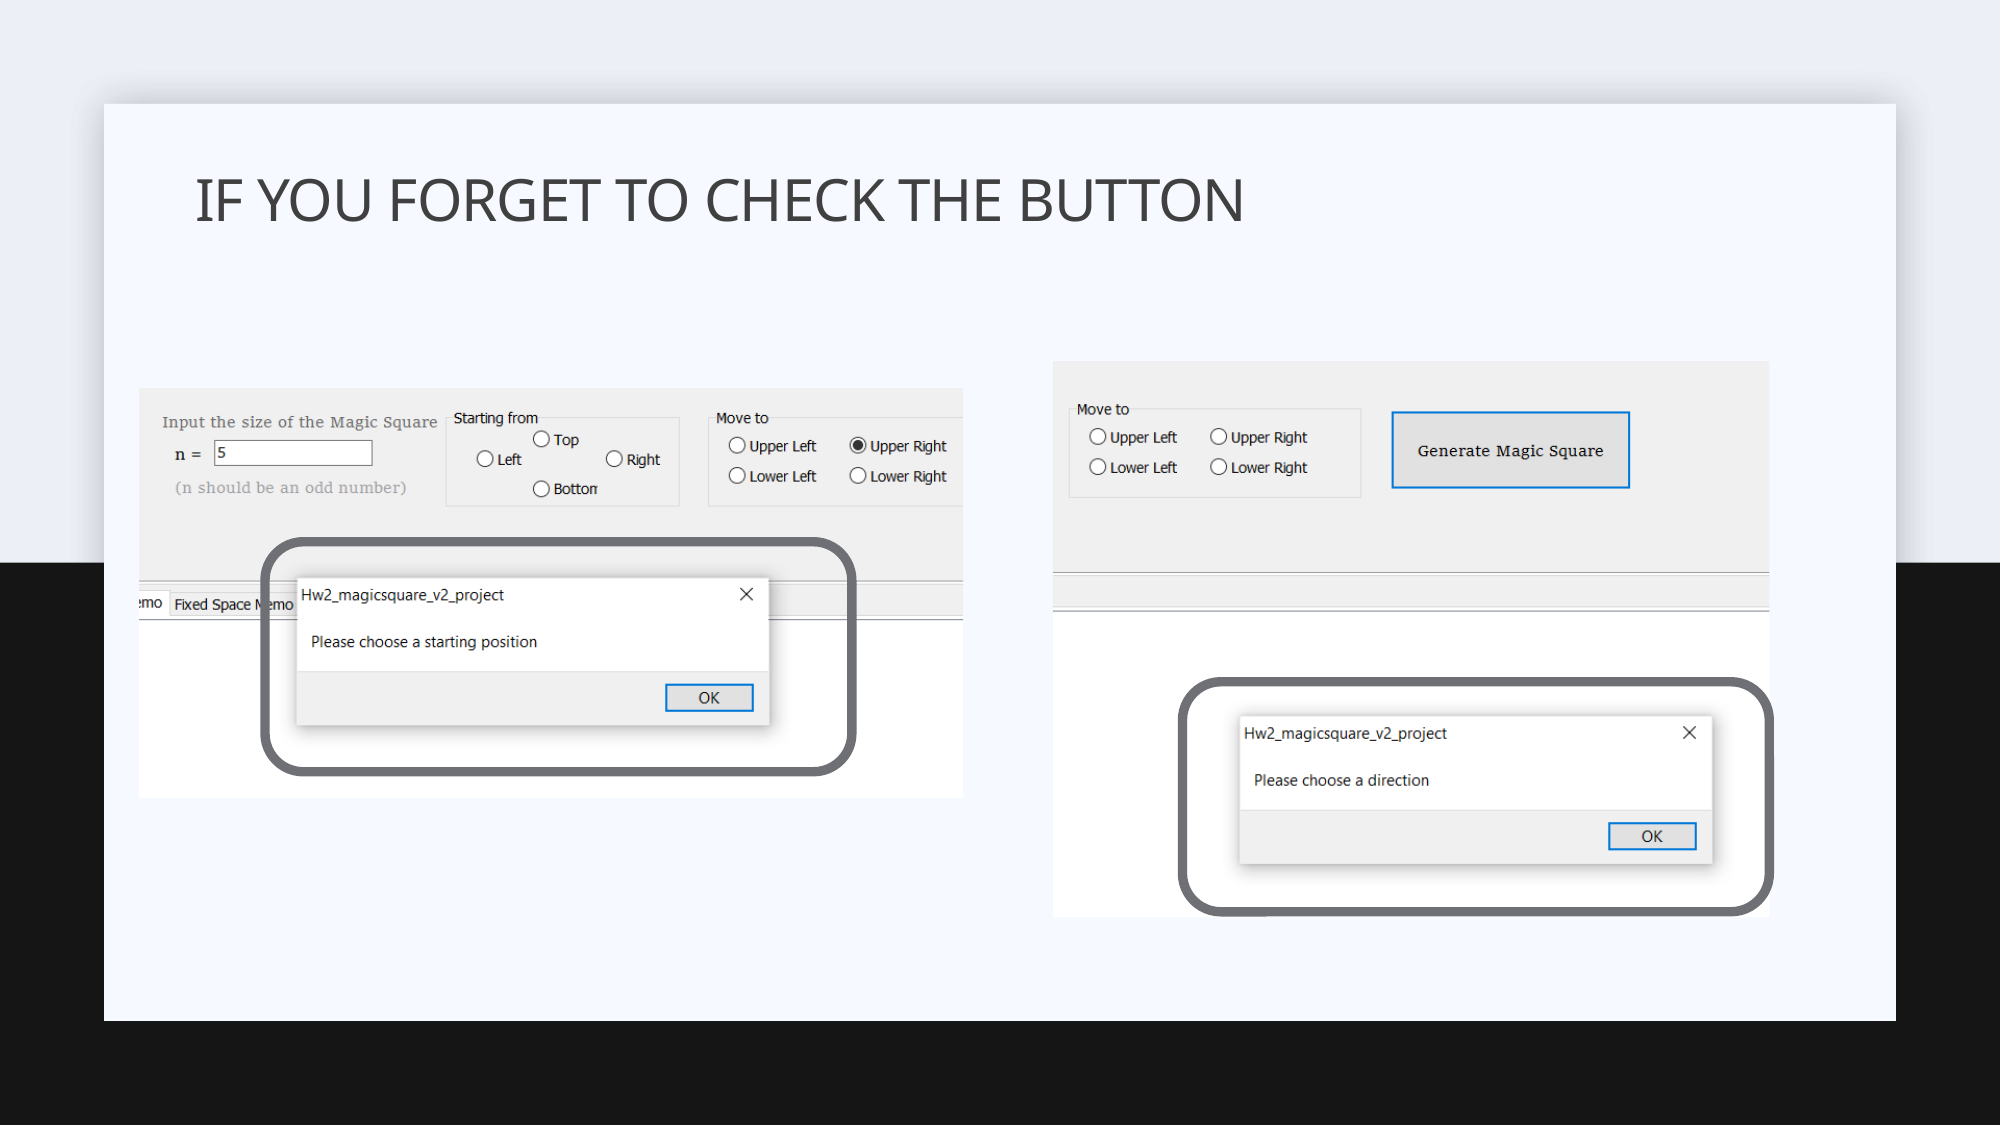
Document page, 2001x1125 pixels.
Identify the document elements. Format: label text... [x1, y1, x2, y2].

picture [138, 387, 964, 799]
picture [1052, 360, 1770, 917]
title If you forget to check the button [180, 154, 1830, 251]
